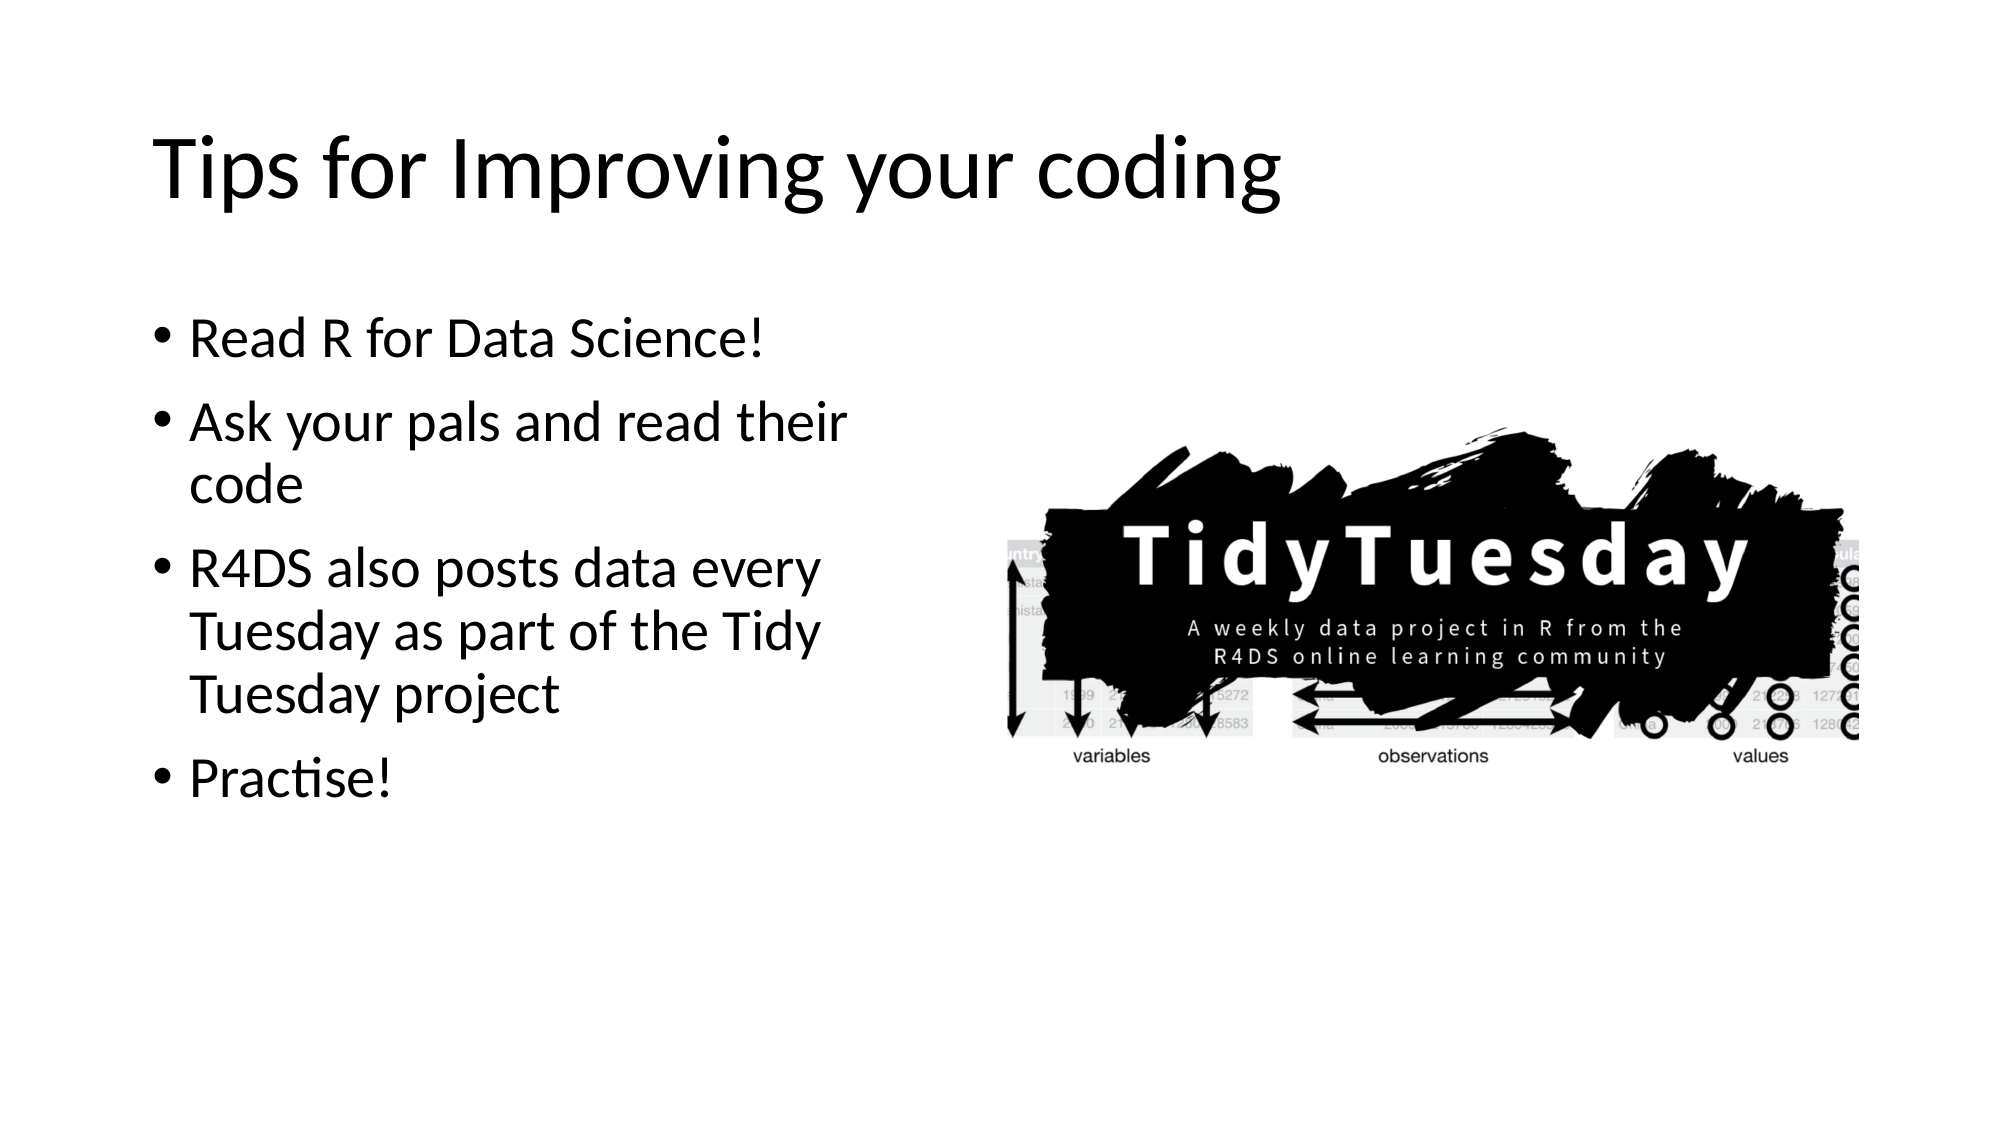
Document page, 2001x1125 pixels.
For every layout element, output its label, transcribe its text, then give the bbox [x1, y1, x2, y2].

title Tips for Improving your coding [137, 59, 1863, 278]
list Read R for Data Science! Ask your pals and read their code R4DS also posts data every Tuesday as part of the Tidy Tuesday project Practise! [137, 299, 965, 1014]
picture [999, 418, 1868, 767]
